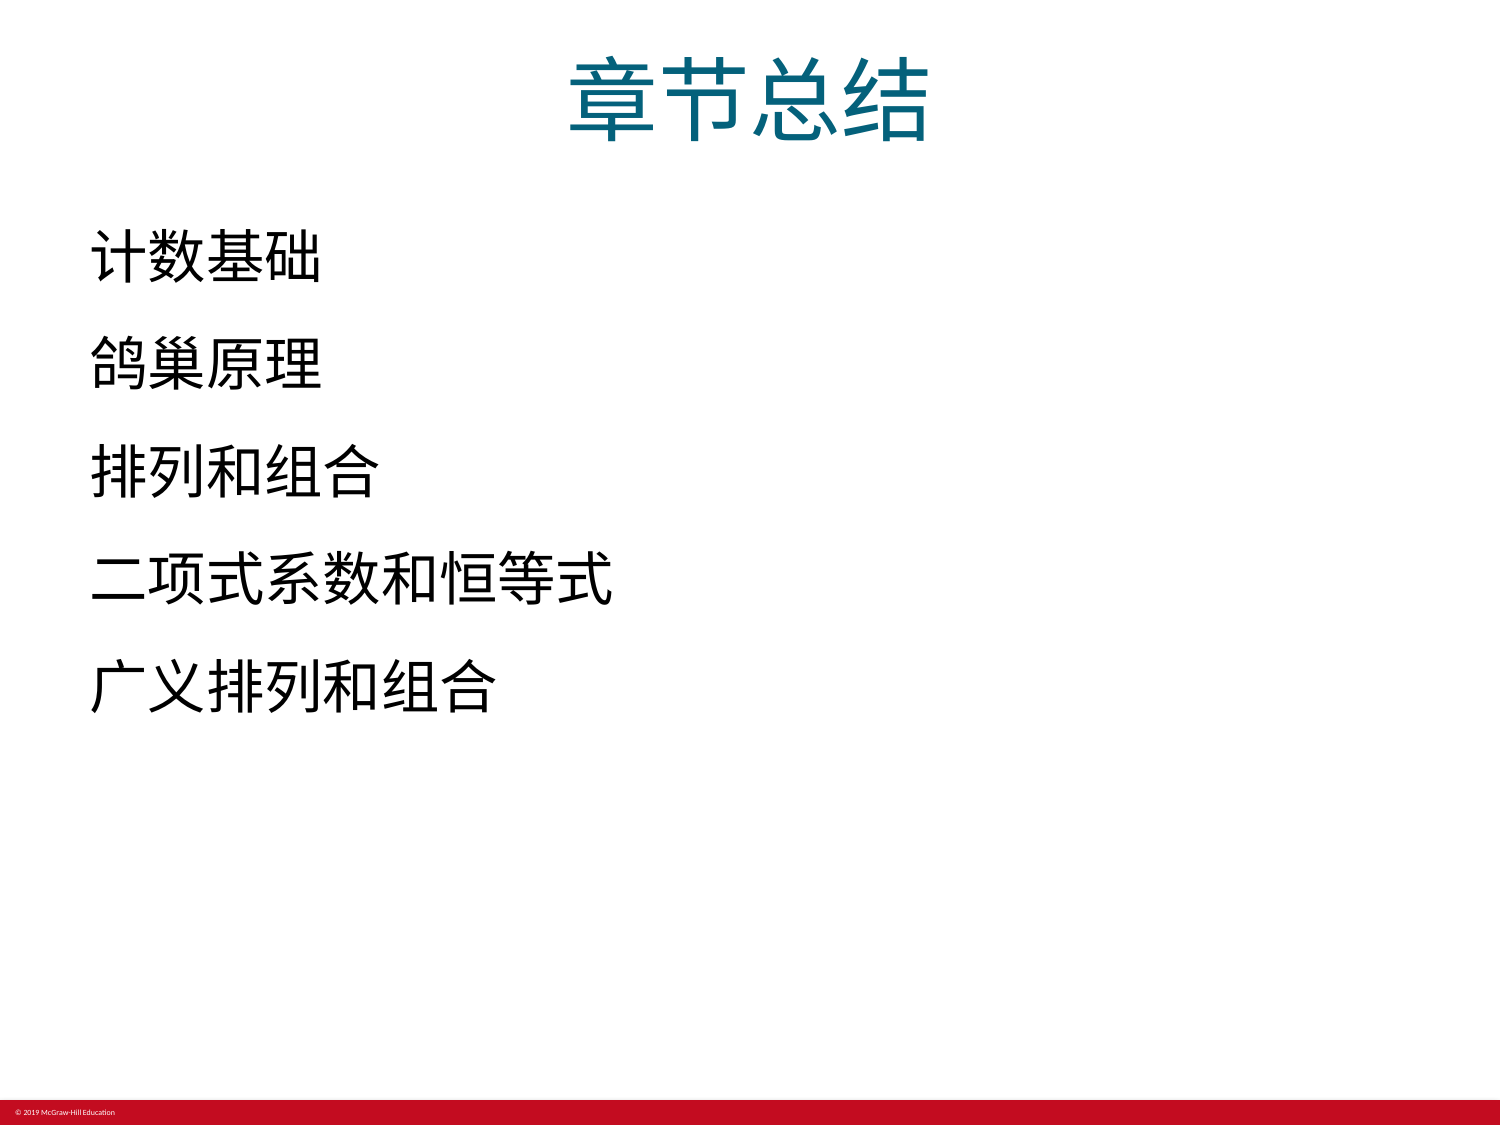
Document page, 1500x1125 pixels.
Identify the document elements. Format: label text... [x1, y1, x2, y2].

title 章节总结 [0, 0, 1500, 195]
list 计数基础 鸽巢原理 排列和组合 二项式系数和恒等式 广义排列和组合 [75, 212, 1425, 1075]
